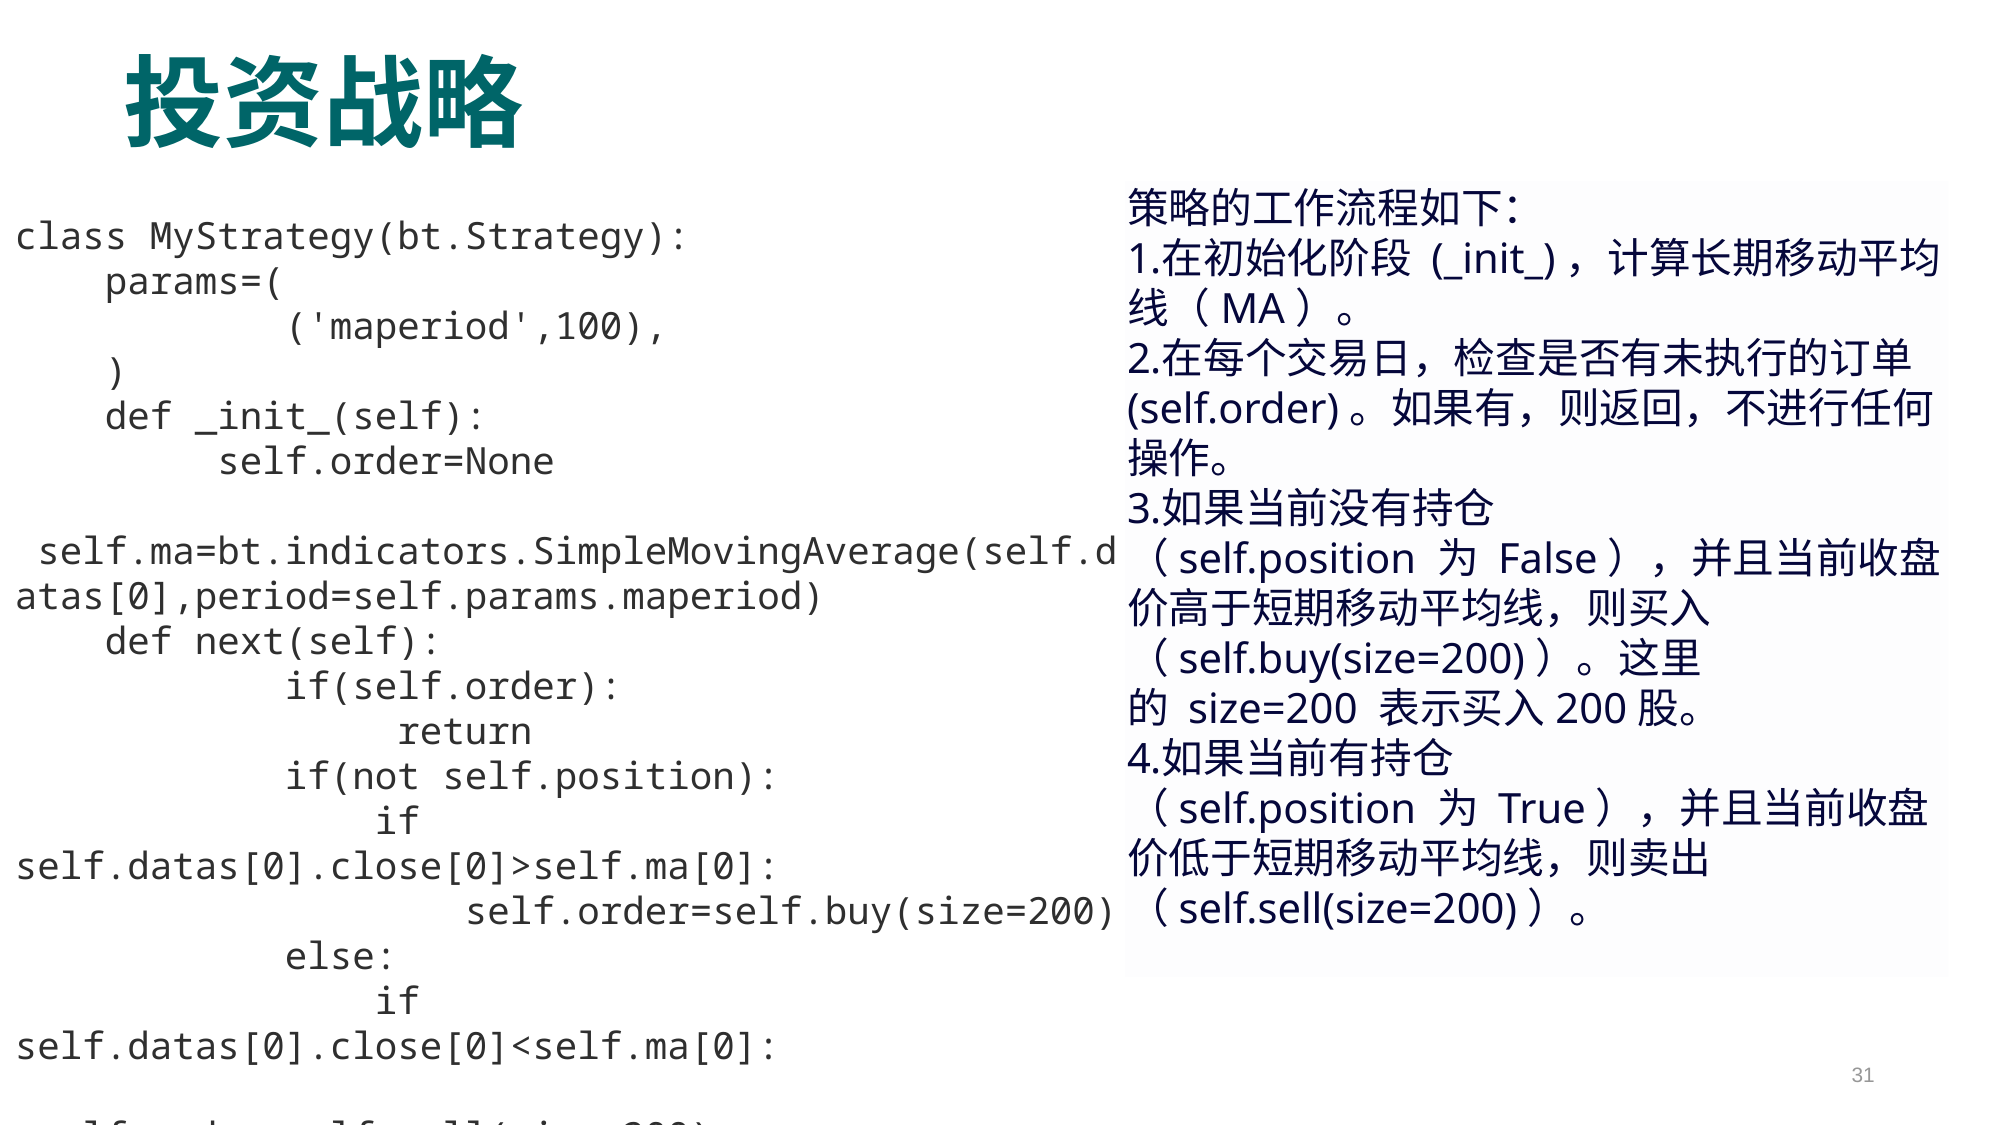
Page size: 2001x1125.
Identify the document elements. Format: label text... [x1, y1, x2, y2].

text_box class MyStrategy(bt.Strategy): params=( ('maperiod',100), ) def _init_(self): self.order=None self.ma=bt.indicators.SimpleMovingAverage(self.datas[0],period=self.params.maperiod) def next(self): if(self.order): return if(not self.position): if self.datas[0].close[0]>self.ma[0]: self.order=self.buy(size=200) else: if self.datas[0].close[0]<self.ma[0]: self.order=self.sell(size=200) [0, 204, 1139, 1125]
slide_number 31 [1452, 1056, 1890, 1092]
title 投资战略 [108, 0, 1890, 169]
text_box 策略的工作流程如下： 在初始化阶段 (_init_)，计算长期移动平均线（MA）。 在每个交易日，检查是否有未执行的订单 (self.order)。如果有，则返回，不进行任何操作。 如果当前没有持仓（self.position 为 False），并且当前收盘价高于短期移动平均线，则买入（self.buy(size=200)）。这里的 size=200 表示买入200股。 如果当前有持仓（self.position 为 True），并且当前收盘价低于短期移动平均线，则卖出（self.sell(size=200)）。 [1125, 181, 1949, 977]
